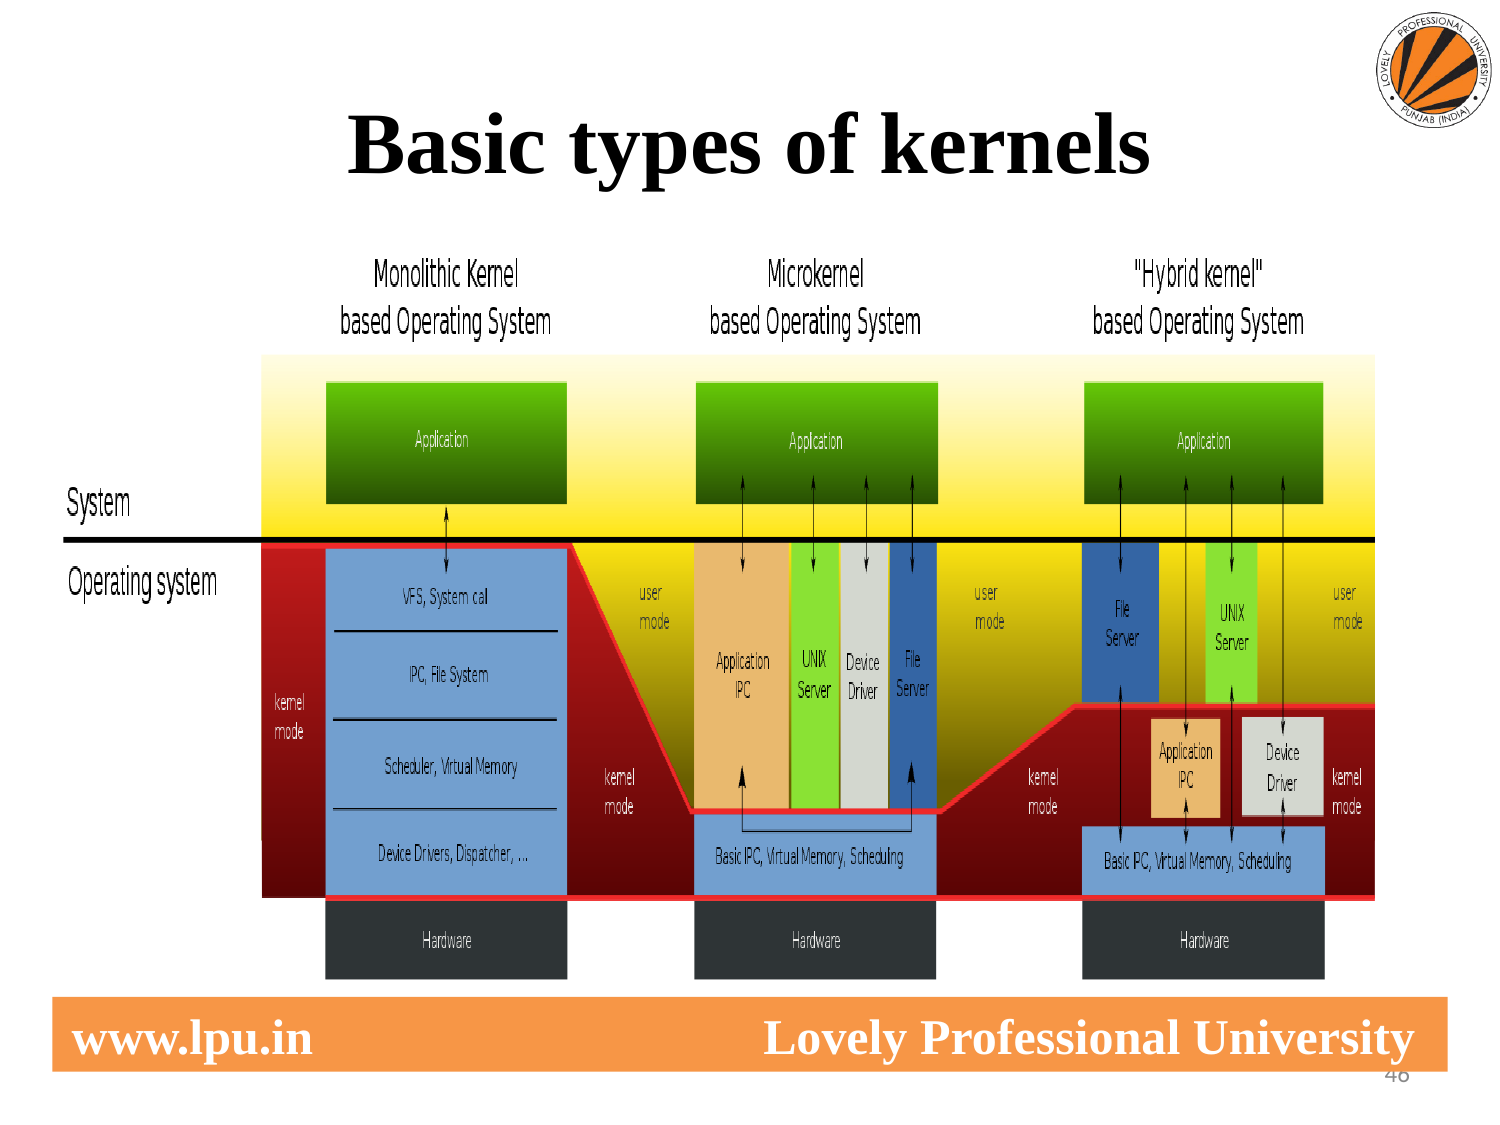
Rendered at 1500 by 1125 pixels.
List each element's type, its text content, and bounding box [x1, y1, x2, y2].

list [58, 245, 1381, 997]
text_box www.lpu.in Lovely Professional University [52, 996, 1448, 1072]
title Basic types of kernels [75, 45, 1425, 233]
picture [1375, 11, 1492, 128]
text_box [1074, 1072, 1425, 1103]
